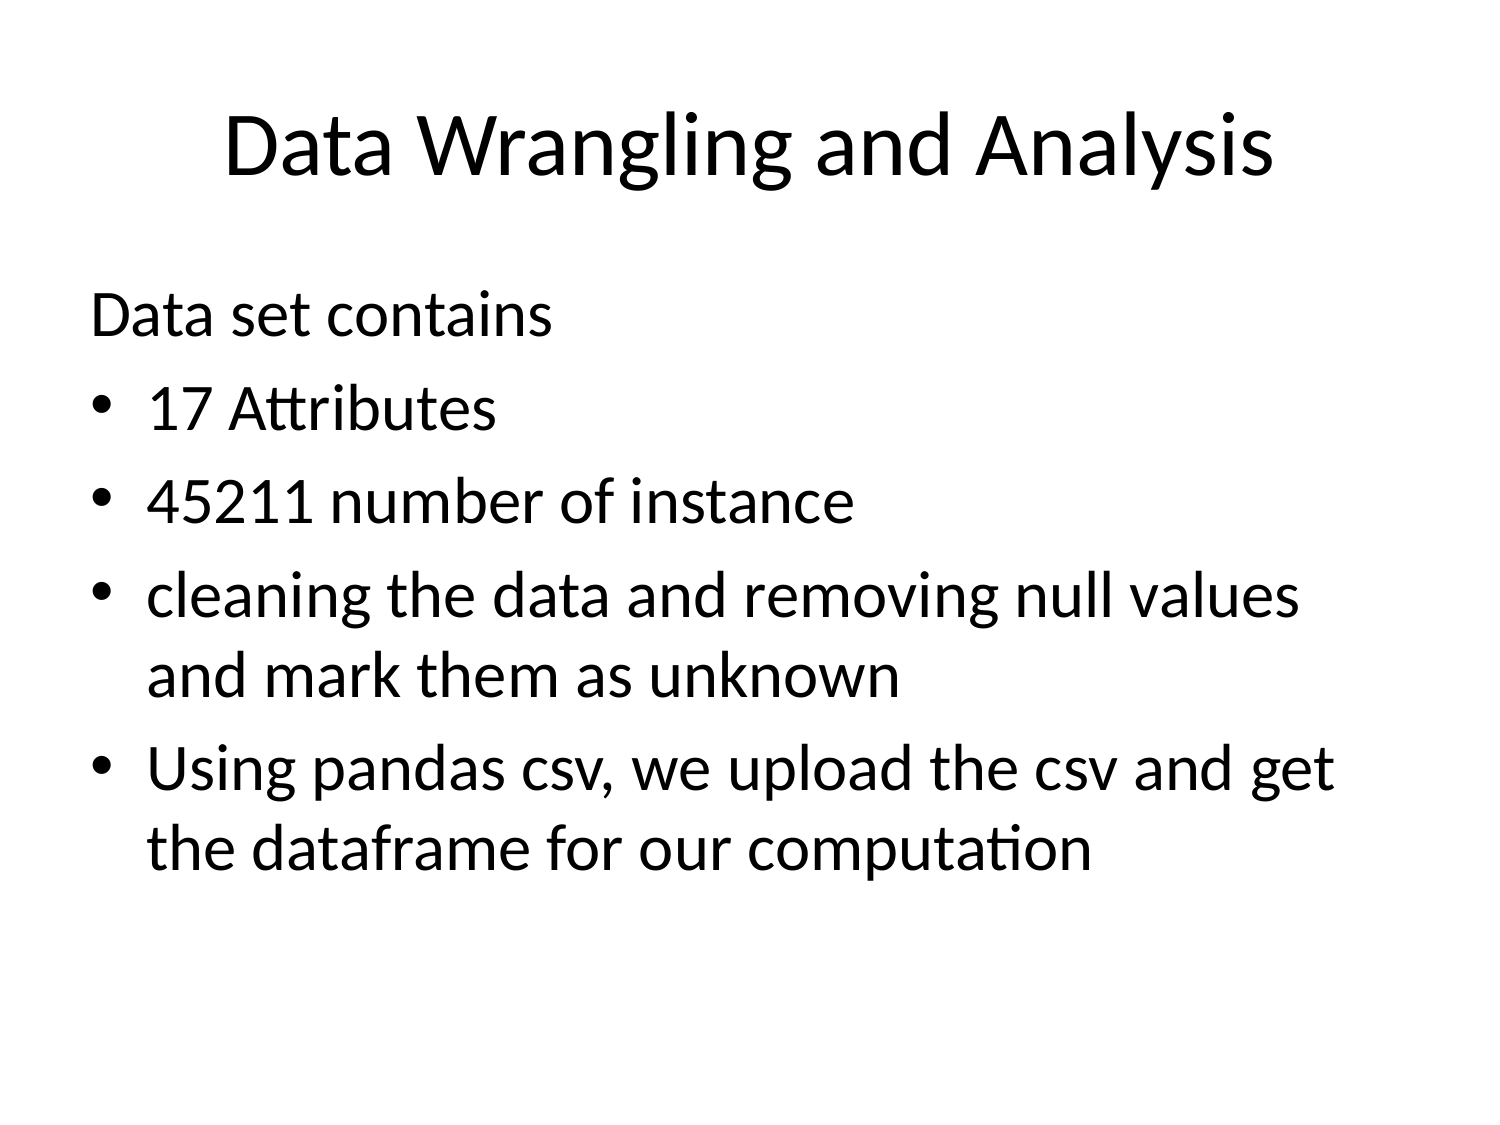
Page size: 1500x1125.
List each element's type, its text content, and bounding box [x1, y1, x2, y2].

title Data Wrangling and Analysis [75, 45, 1425, 233]
list Data set contains 17 Attributes 45211 number of instance cleaning the data and removing null values and mark them as unknown Using pandas csv, we upload the csv and get the dataframe for our computation [75, 262, 1425, 1005]
